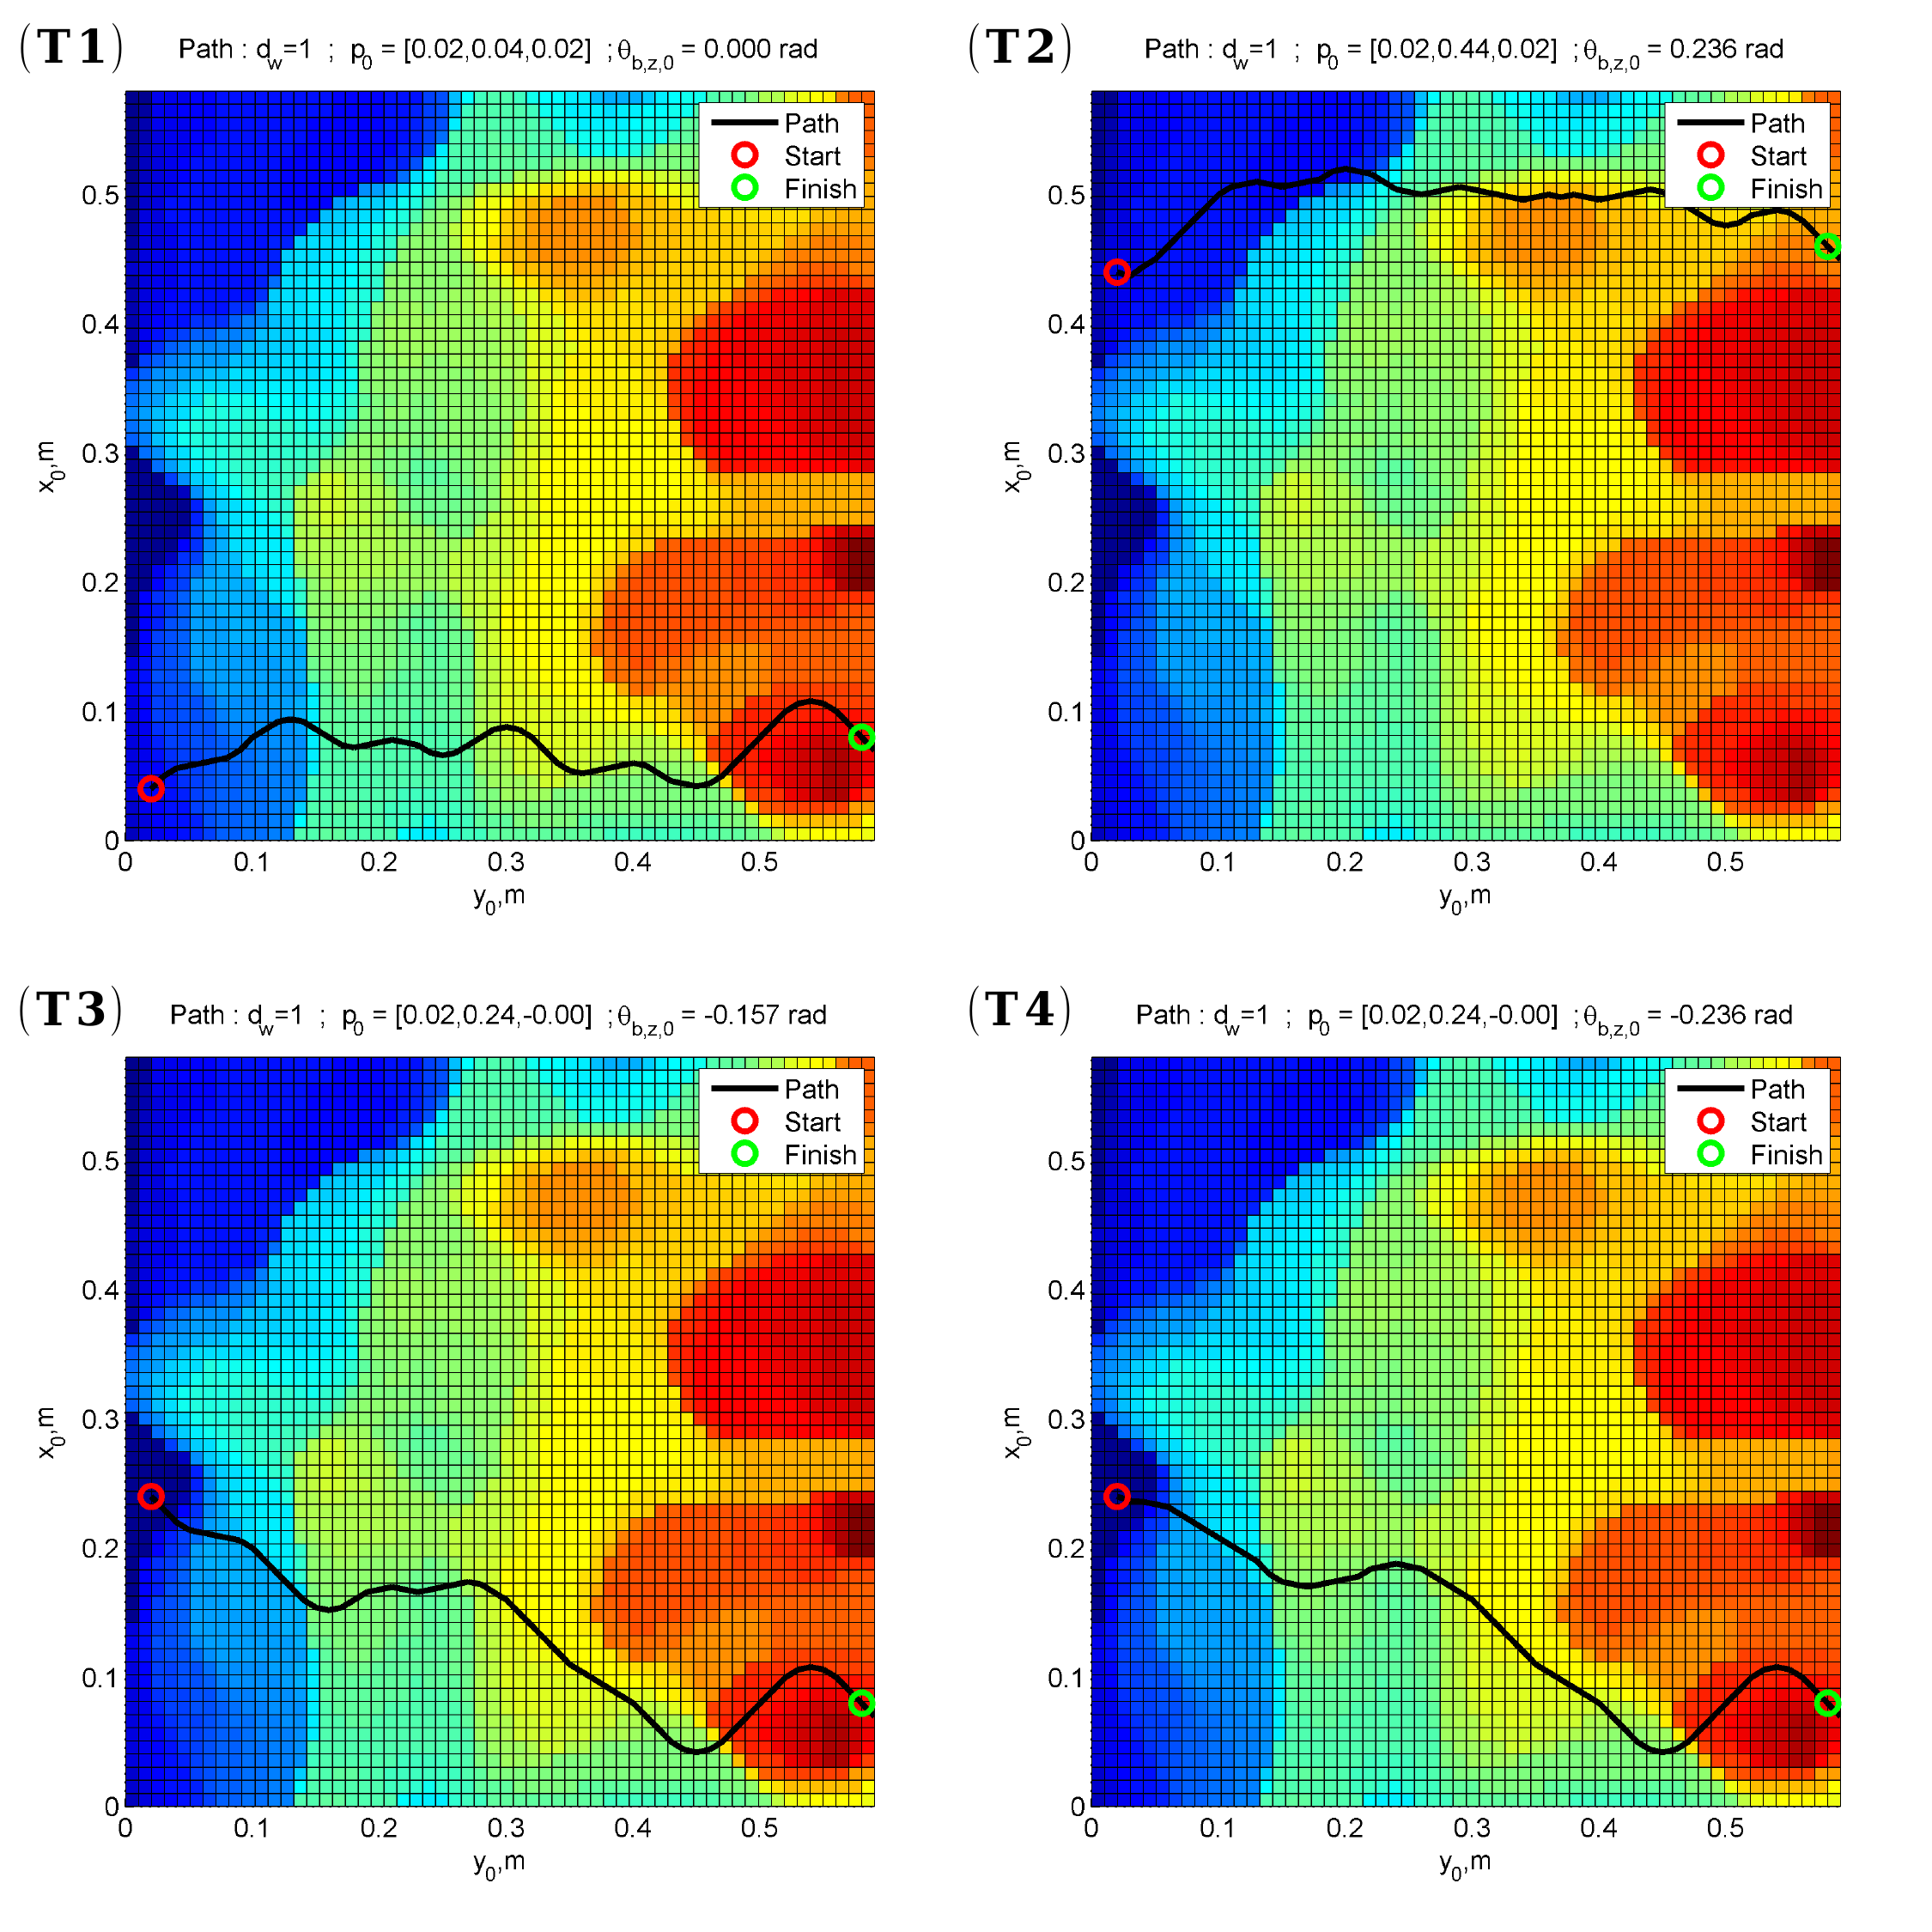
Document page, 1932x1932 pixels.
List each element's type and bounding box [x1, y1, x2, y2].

text_box [16, 20, 1074, 1039]
picture [0, 0, 1932, 1932]
